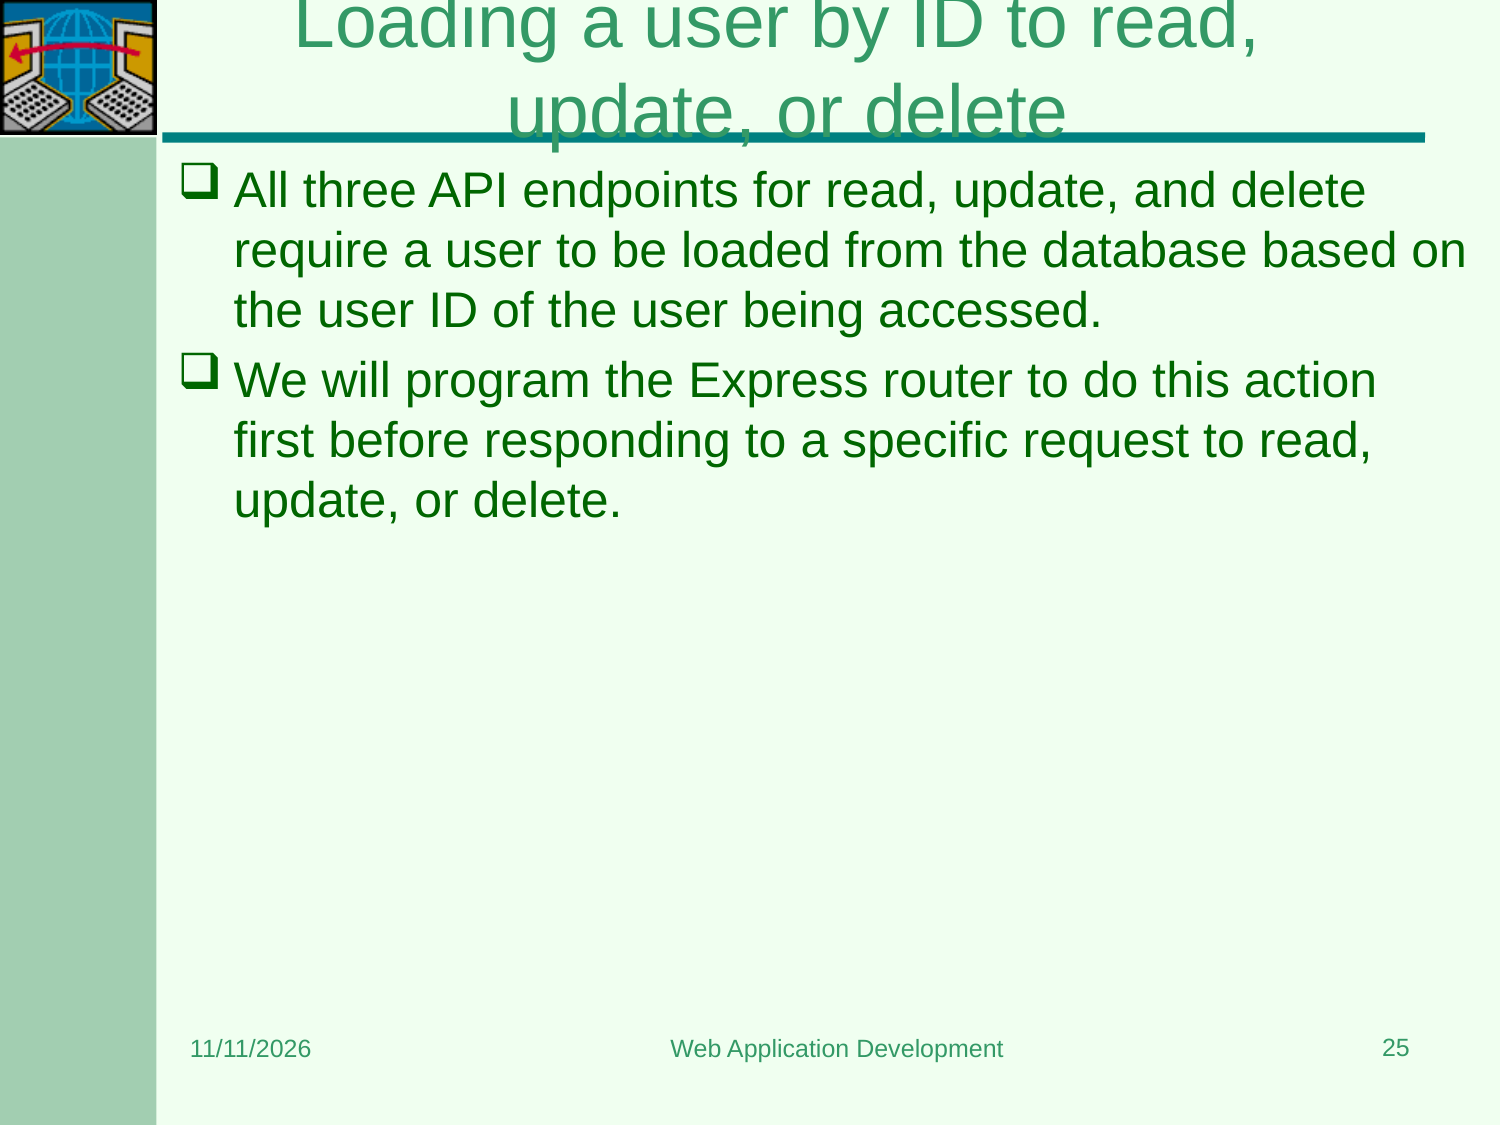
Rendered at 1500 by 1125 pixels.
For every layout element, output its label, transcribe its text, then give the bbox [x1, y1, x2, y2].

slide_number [174, 1024, 438, 1104]
footer Web Application Development [462, 1024, 1213, 1104]
slide_number 25 [1237, 1024, 1426, 1103]
list All three API endpoints for read, update, and delete require a user to be loaded from the database based on the user ID of the user being accessed. We will program the Express router to do this action first before responding to a specific request to read, update, or delete. [162, 149, 1488, 1013]
picture [0, 0, 157, 135]
title Loading a user by ID to read, update, or delete [150, 0, 1425, 125]
